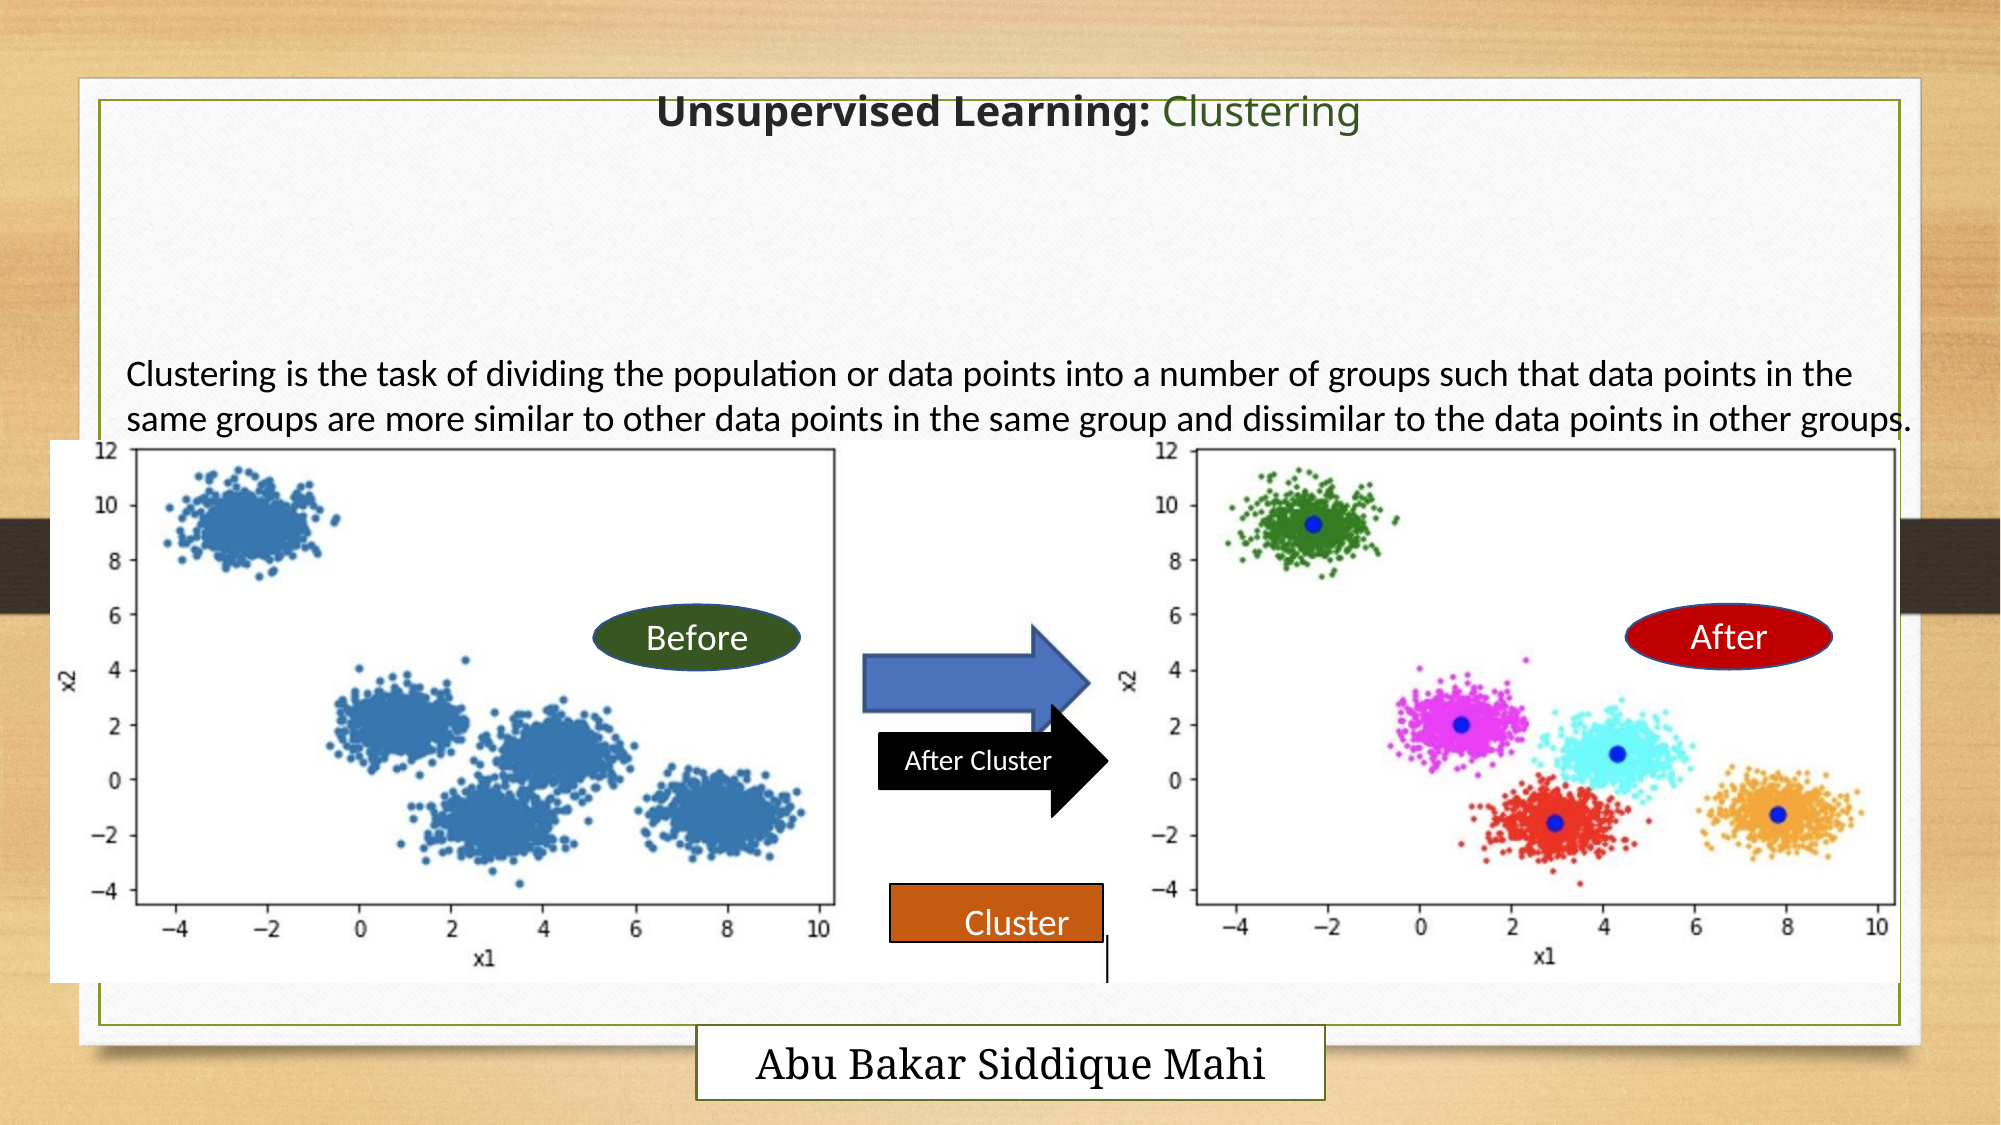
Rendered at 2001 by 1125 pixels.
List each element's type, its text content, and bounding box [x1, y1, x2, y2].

title Unsupervised Learning: Clustering [648, 14, 1368, 205]
text_box Clustering is the task of dividing the population or data points into a number of groups such that data points in the same groups are more similar to other data points in the same group and dissimilar to the data points in other groups. [124, 346, 1926, 439]
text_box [1624, 602, 1834, 671]
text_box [591, 603, 802, 672]
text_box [877, 703, 1110, 819]
picture [0, 0, 2001, 1125]
text_box Abu Bakar Siddique Mahi [695, 1024, 1326, 1101]
